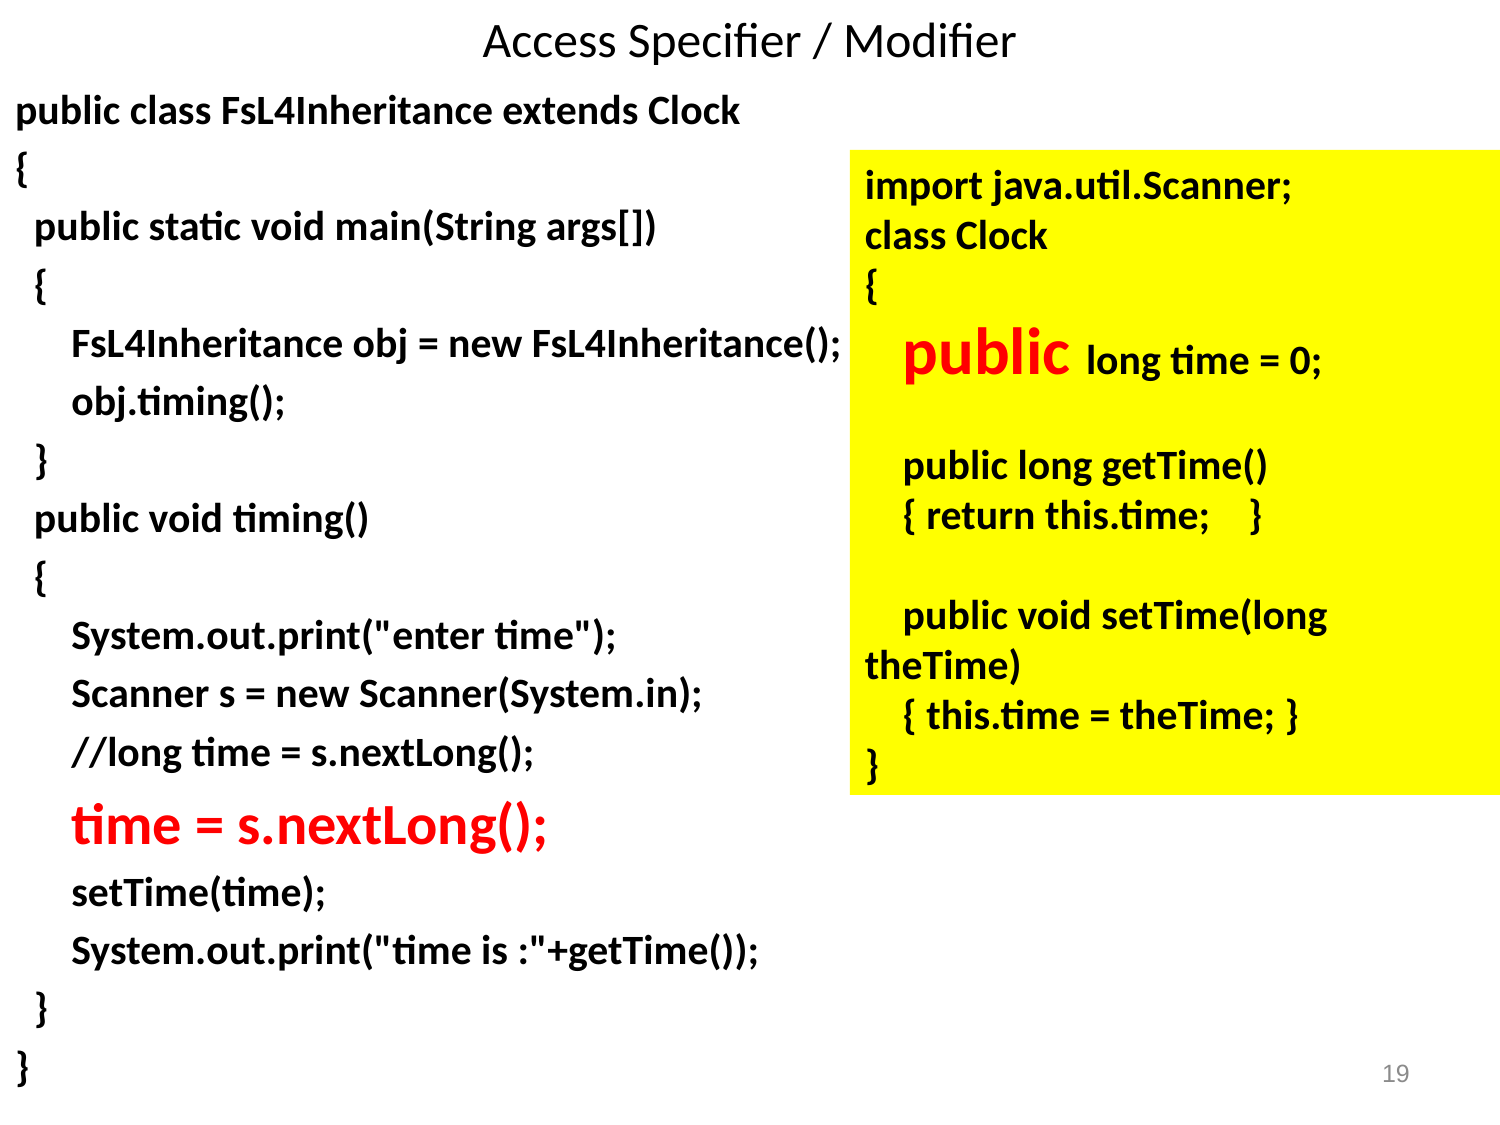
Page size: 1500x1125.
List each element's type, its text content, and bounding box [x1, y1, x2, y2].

title Access Specifier / Modifier [75, 0, 1425, 75]
slide_number 19 [1074, 1042, 1425, 1103]
text_box import java.util.Scanner; class Clock { public long time = 0; public long getTime() { return this.time; } public void setTime(long theTime) { this.time = theTime; } } [849, 149, 1500, 795]
list public class FsL4Inheritance extends Clock { public static void main(String args[]) { FsL4Inheritance obj = new FsL4Inheritance(); obj.timing(); } public void timing() { System.out.print("enter time"); Scanner s = new Scanner(System.in); //long time = s.nextLong(); time = s.nextLong(); setTime(time); System.out.print("time is :"+getTime()); } } [0, 75, 1500, 1025]
